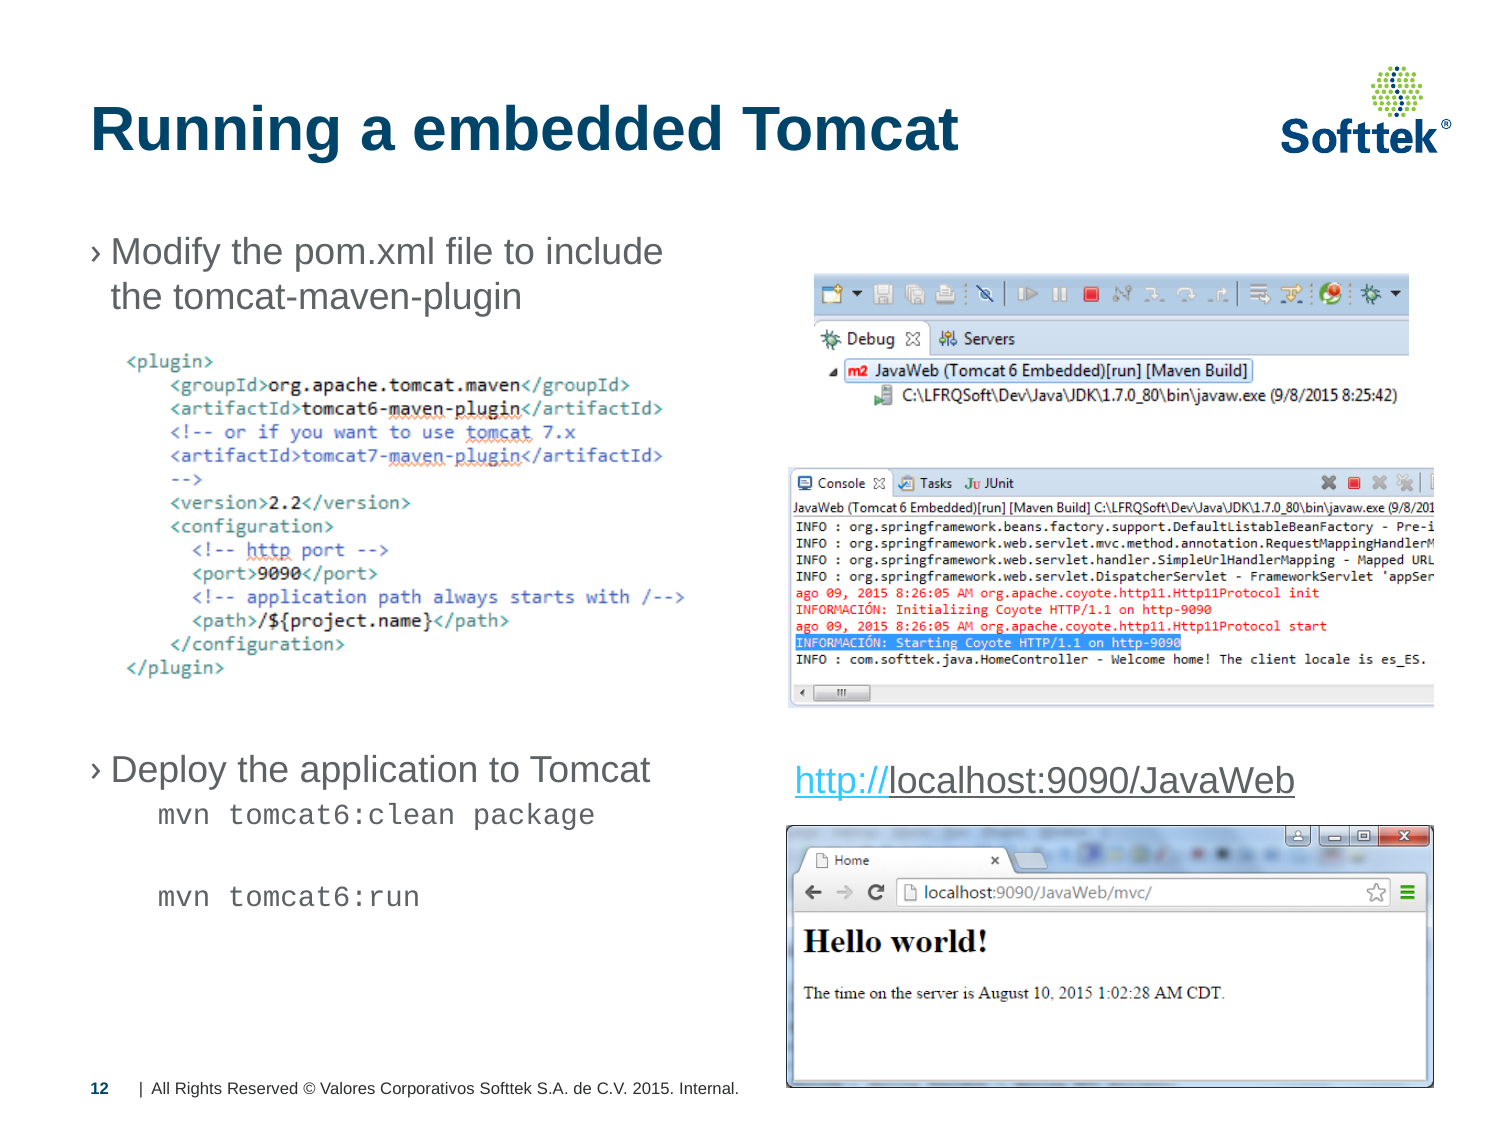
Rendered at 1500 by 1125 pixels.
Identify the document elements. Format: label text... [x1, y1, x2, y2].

list Modify the pom.xml file to include the tomcat-maven-plugin Deploy the application to Tomcat mvn tomcat6:clean package mvn tomcat6:run [75, 219, 738, 1035]
slide_number 12 [64, 1069, 124, 1106]
list http://localhost:9090/JavaWeb [779, 748, 1442, 989]
picture [788, 467, 1435, 708]
picture [123, 349, 693, 682]
picture [785, 824, 1435, 1089]
picture [813, 272, 1409, 416]
title Running a embedded Tomcat [74, 31, 1256, 172]
